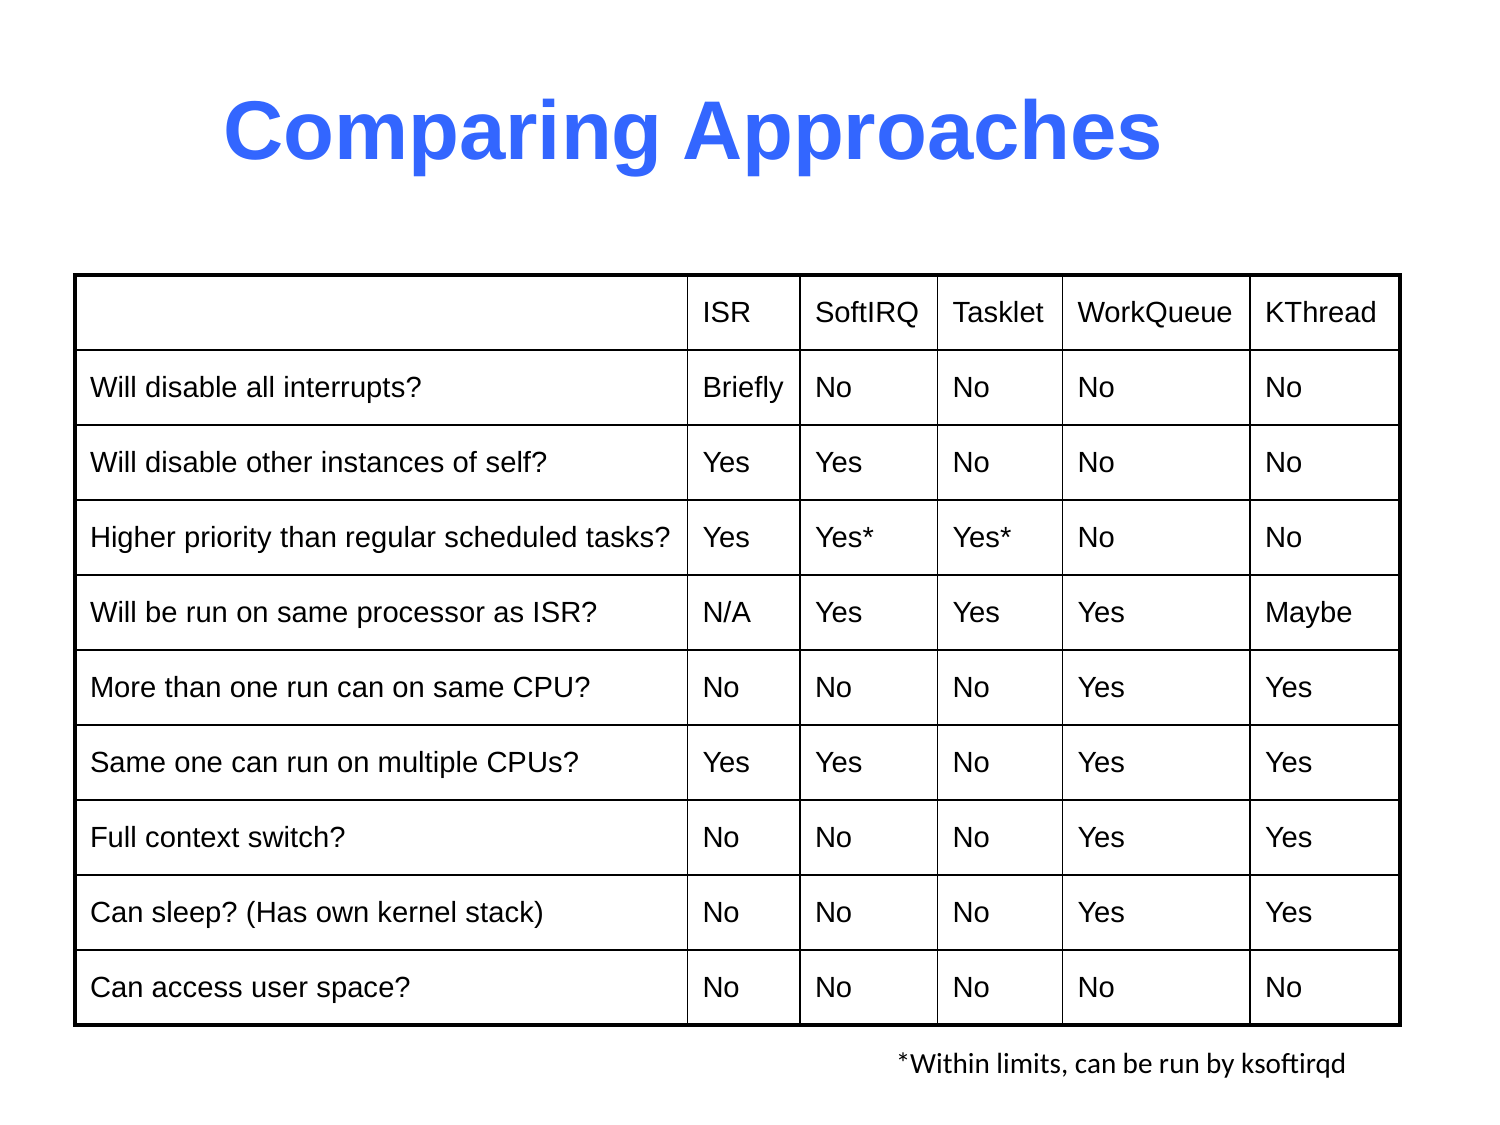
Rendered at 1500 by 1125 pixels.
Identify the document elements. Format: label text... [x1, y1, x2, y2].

table_cell No [1063, 501, 1249, 574]
table_cell No [1063, 351, 1249, 424]
table_cell No [801, 951, 937, 1023]
table_cell Yes [1251, 726, 1398, 799]
table_cell No [938, 726, 1062, 799]
table_cell No [938, 801, 1062, 874]
table_cell Yes [1251, 651, 1398, 724]
table_cell Briefly [688, 351, 799, 424]
table_header [77, 277, 687, 349]
table_header SoftIRQ [801, 277, 937, 349]
table_cell Can sleep? (Has own kernel stack) [77, 876, 687, 949]
table_cell No [938, 951, 1062, 1023]
table_cell Yes [1063, 726, 1249, 799]
table_cell No [688, 651, 799, 724]
table_cell No [801, 876, 937, 949]
table_cell No [938, 426, 1062, 499]
table_header ISR [688, 277, 799, 349]
table_cell Yes [938, 576, 1062, 649]
table_cell No [1251, 426, 1398, 499]
table_cell Yes [801, 426, 937, 499]
title Comparing Approaches [75, 20, 1313, 233]
table_cell Can access user space? [77, 951, 687, 1023]
table_header Tasklet [938, 277, 1062, 349]
table_cell No [938, 651, 1062, 724]
text_box *Within limits, can be run by ksoftirqd [881, 1037, 1362, 1088]
table_cell No [688, 801, 799, 874]
table_cell No [688, 951, 799, 1023]
table_cell No [801, 651, 937, 724]
table_cell Maybe [1251, 576, 1398, 649]
table_cell Yes [1063, 651, 1249, 724]
table_cell Will disable other instances of self? [77, 426, 687, 499]
table_cell No [1063, 951, 1249, 1023]
table_cell Yes [801, 576, 937, 649]
table_cell Will disable all interrupts? [77, 351, 687, 424]
table_cell N/A [688, 576, 799, 649]
table_cell Yes [1063, 576, 1249, 649]
table_cell No [1251, 501, 1398, 574]
table_cell No [938, 876, 1062, 949]
table_cell No [1063, 426, 1249, 499]
table_cell Yes* [801, 501, 937, 574]
table_cell No [688, 876, 799, 949]
table_header KThread [1251, 277, 1398, 349]
table_cell Yes [1063, 876, 1249, 949]
table_cell No [1251, 351, 1398, 424]
table_cell Yes [1063, 801, 1249, 874]
table_cell Yes [801, 726, 937, 799]
table_cell No [1251, 951, 1398, 1023]
table_cell Higher priority than regular scheduled tasks? [77, 501, 687, 574]
table_cell Full context switch? [77, 801, 687, 874]
table_cell Yes [688, 426, 799, 499]
table_cell No [801, 351, 937, 424]
table_cell Yes [1251, 801, 1398, 874]
table_cell No [938, 351, 1062, 424]
table_cell Will be run on same processor as ISR? [77, 576, 687, 649]
table_cell Yes* [938, 501, 1062, 574]
table_cell Yes [688, 726, 799, 799]
table_cell Same one can run on multiple CPUs? [77, 726, 687, 799]
table_header WorkQueue [1063, 277, 1249, 349]
table_cell No [801, 801, 937, 874]
table_cell Yes [688, 501, 799, 574]
table_cell More than one run can on same CPU? [77, 651, 687, 724]
table_cell Yes [1251, 876, 1398, 949]
